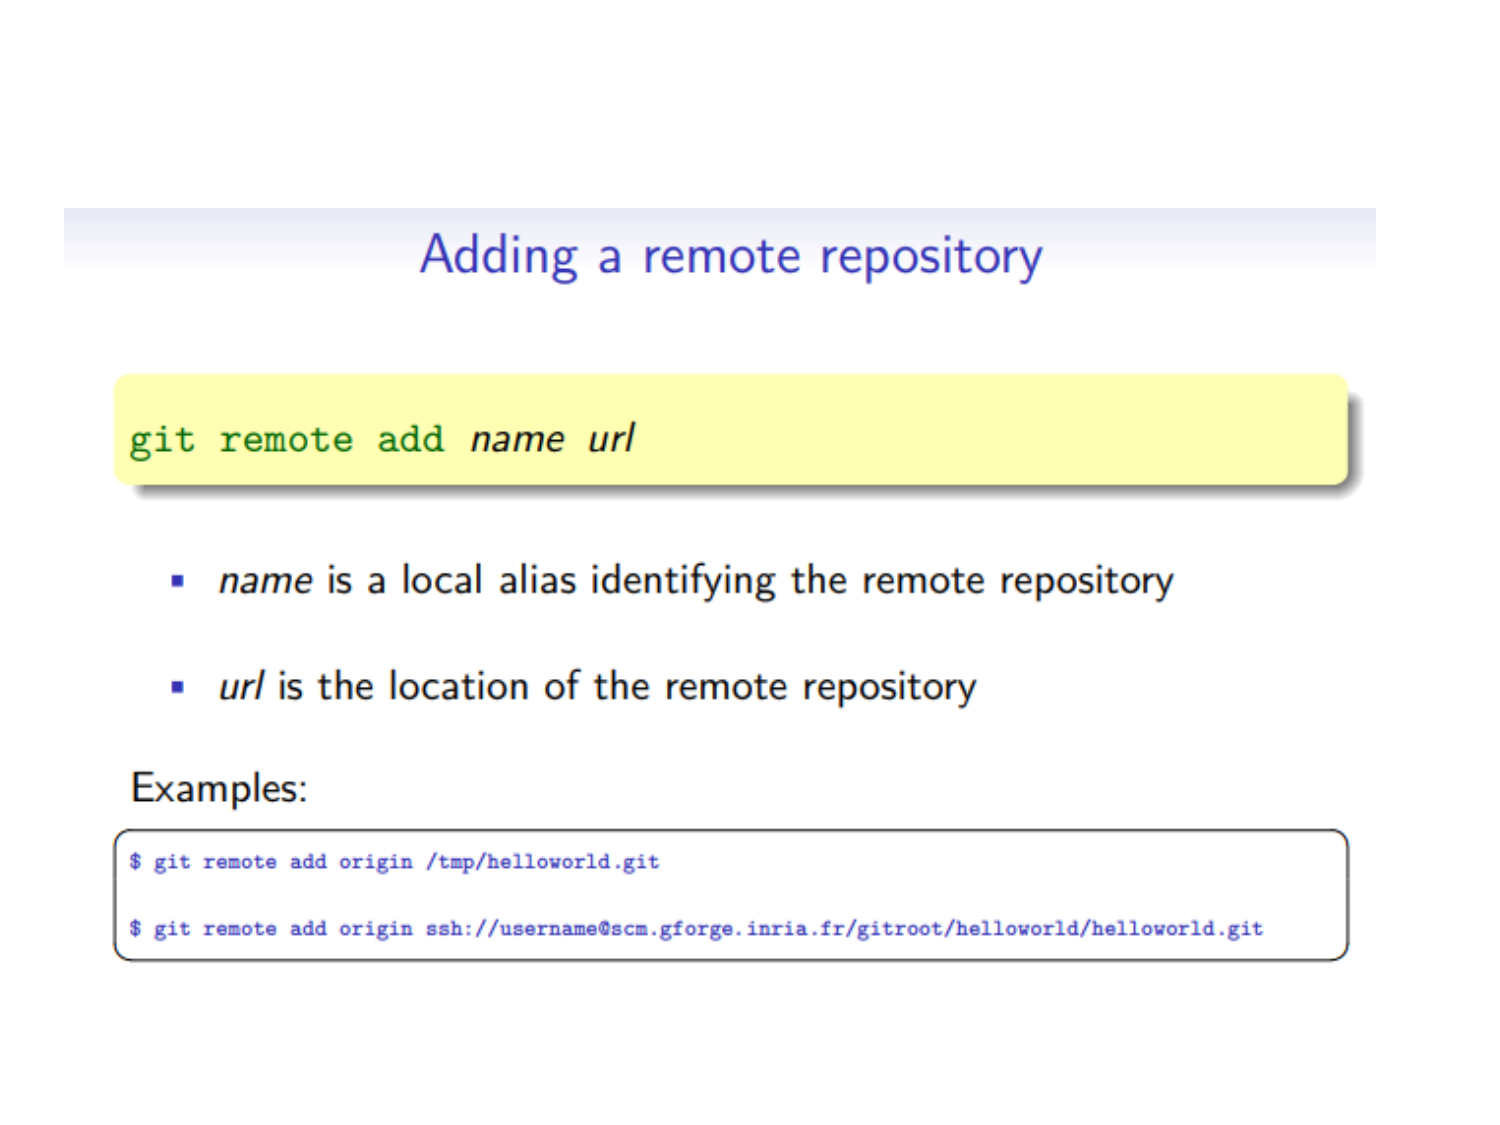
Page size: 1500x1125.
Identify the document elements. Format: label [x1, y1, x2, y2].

picture [64, 207, 1377, 973]
